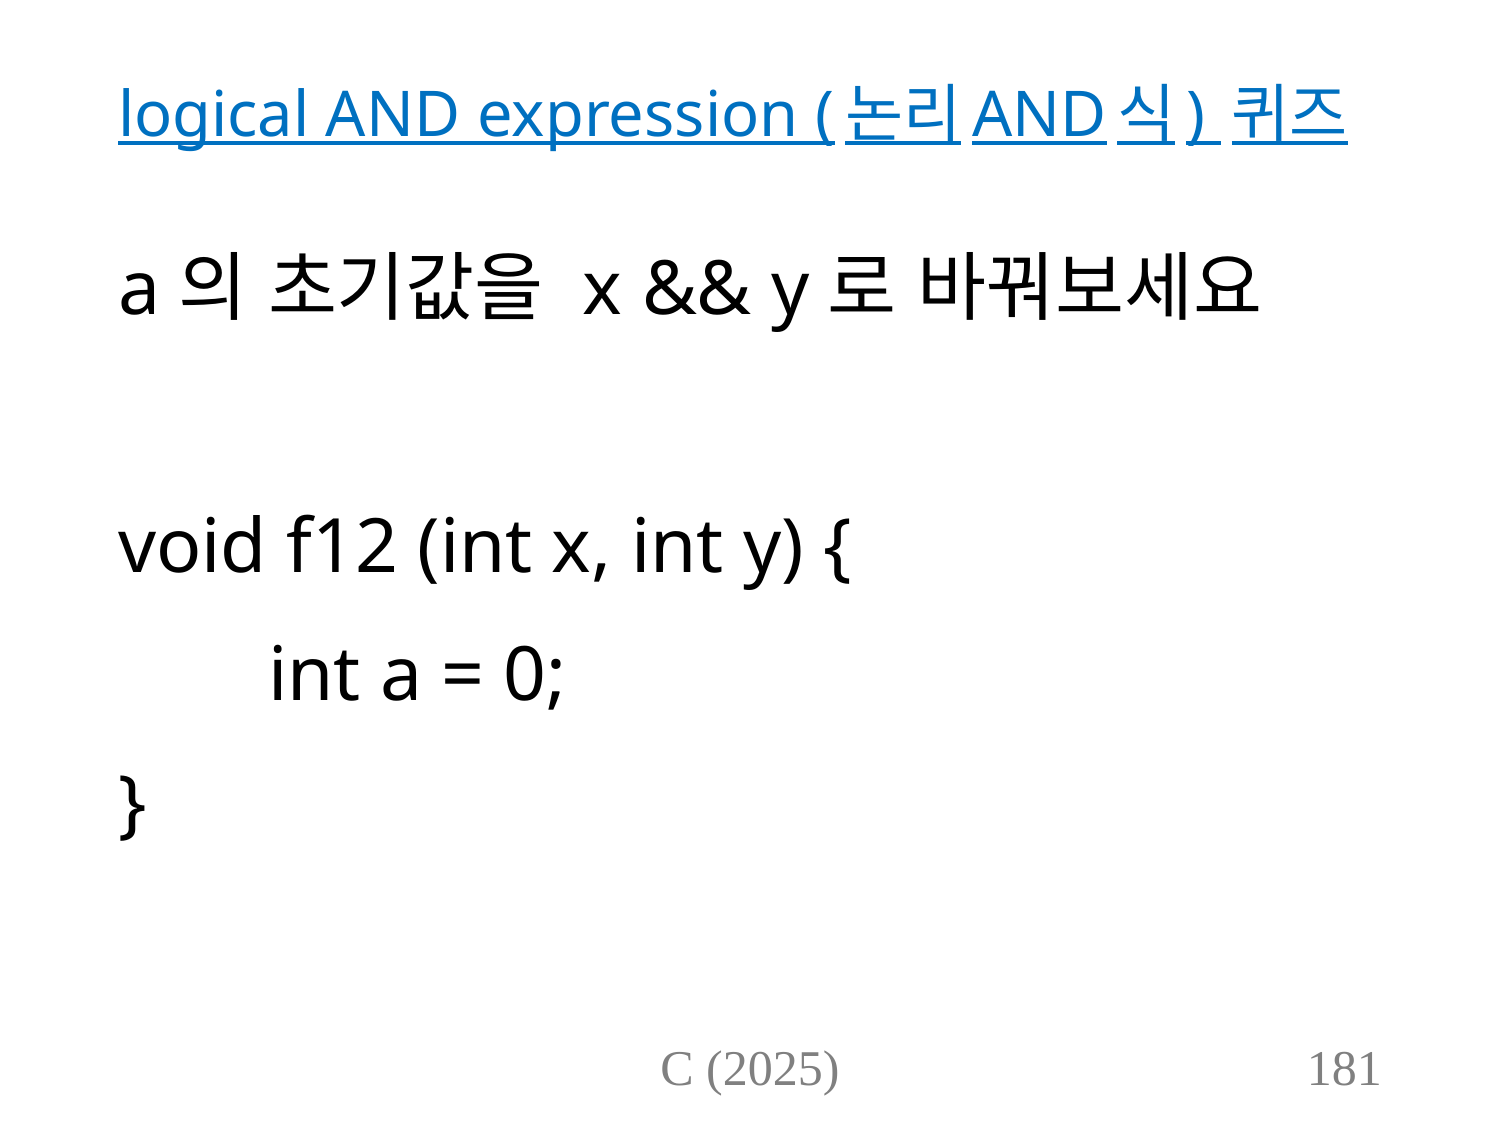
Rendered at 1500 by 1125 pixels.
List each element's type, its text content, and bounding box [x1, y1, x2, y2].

slide_number 181 [1059, 1042, 1397, 1103]
list a의 초기값을 x && y로 바꿔보세요 void f12 (int x, int y) { int a = 0; } [103, 213, 1427, 1015]
footer C (2025) [496, 1042, 1004, 1103]
title logical AND expression (논리AND식) 퀴즈 [103, 59, 1427, 172]
